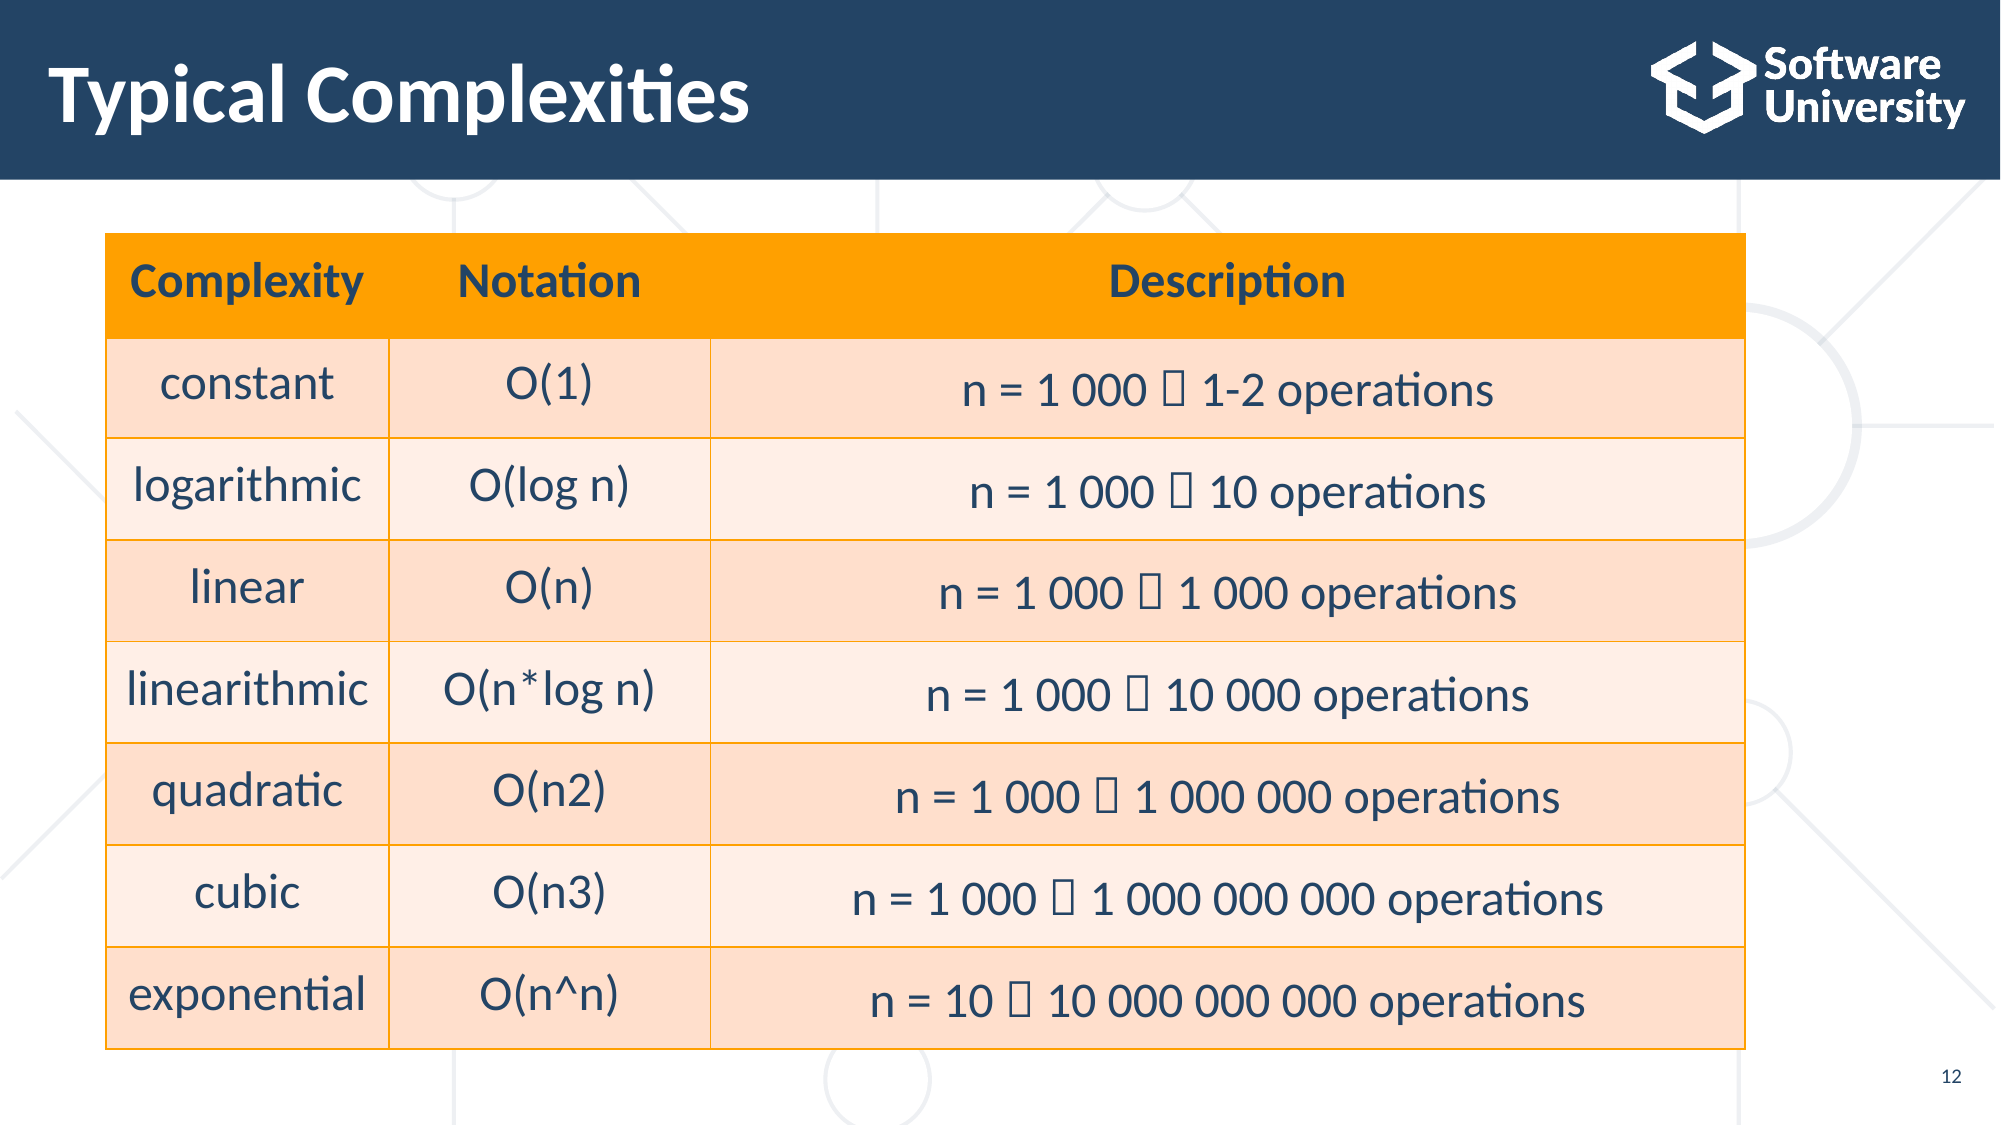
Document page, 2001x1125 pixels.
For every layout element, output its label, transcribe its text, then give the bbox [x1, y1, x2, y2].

table_cell n = 1 000  1 000 000 operations [711, 744, 1744, 844]
table_cell exponential [107, 948, 388, 1048]
table_header Description [711, 235, 1744, 333]
table_cell linear [107, 541, 388, 641]
table_cell O(n) [390, 541, 710, 641]
slide_number 12 [1897, 1049, 1968, 1101]
title Typical Complexities [31, 16, 1625, 162]
table_cell O(log n) [390, 439, 710, 539]
table_cell n = 1 000  10 000 operations [711, 642, 1744, 742]
table_cell cubic [107, 846, 388, 946]
table_cell linearithmic [107, 642, 388, 742]
table_cell O(n3) [390, 846, 710, 946]
table_cell O(n^n) [390, 948, 710, 1048]
table_cell n = 1 000  1-2 operations [711, 339, 1744, 437]
table_cell logarithmic [107, 439, 388, 539]
table_cell constant [107, 339, 388, 437]
table_cell n = 1 000  1 000 000 000 operations [711, 846, 1744, 946]
table_header Notation [390, 235, 710, 333]
table_cell n = 10  10 000 000 000 operations [711, 948, 1744, 1048]
table_header Complexity [107, 235, 388, 333]
table_cell O(n*log n) [390, 642, 710, 742]
table_cell n = 1 000  10 operations [711, 439, 1744, 539]
table_cell quadratic [107, 744, 388, 844]
table_cell O(1) [390, 339, 710, 437]
table_cell n = 1 000  1 000 operations [711, 541, 1744, 641]
table_cell O(n2) [390, 744, 710, 844]
picture [1651, 41, 1966, 134]
